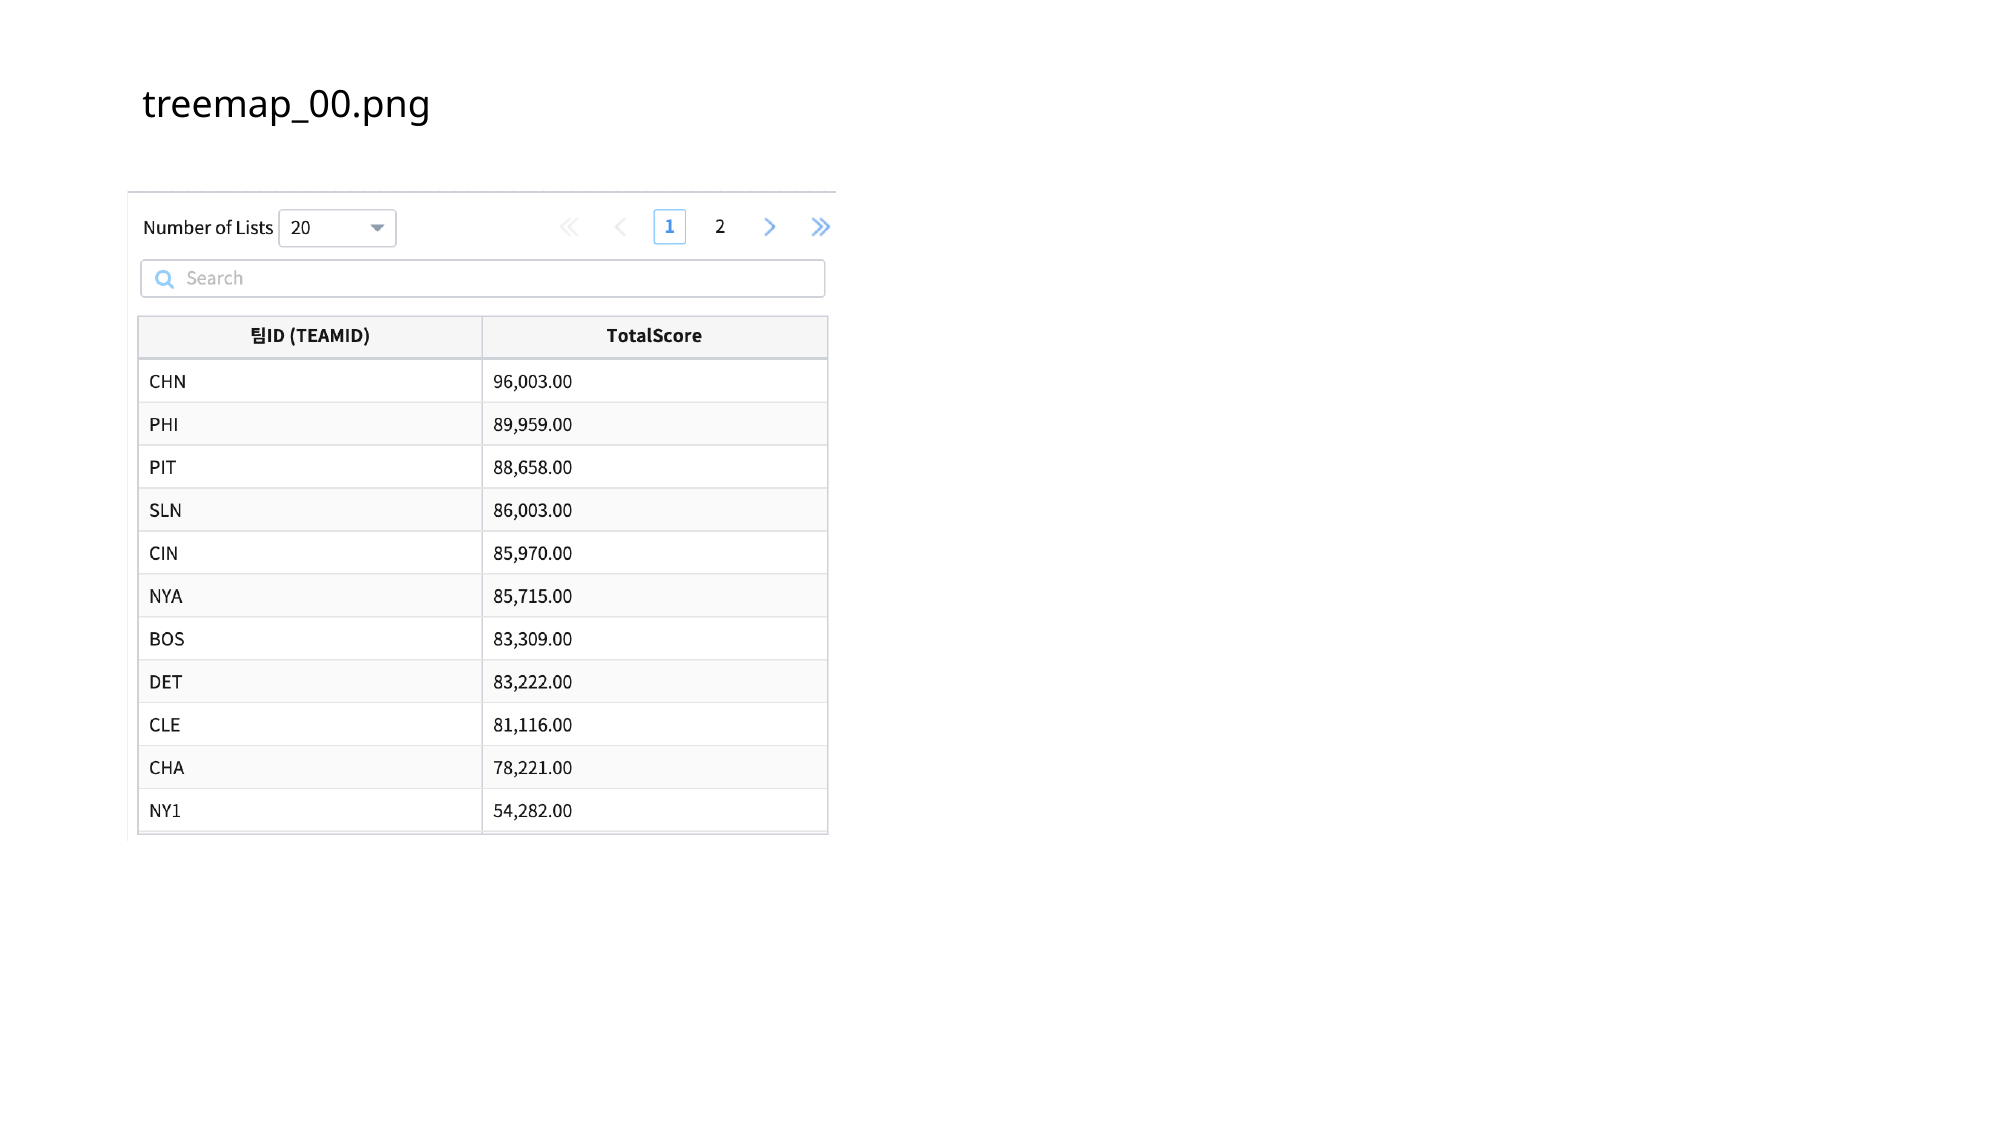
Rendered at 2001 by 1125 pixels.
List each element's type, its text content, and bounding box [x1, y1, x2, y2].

picture [127, 190, 837, 841]
text_box treemap_00.png [127, 72, 509, 133]
